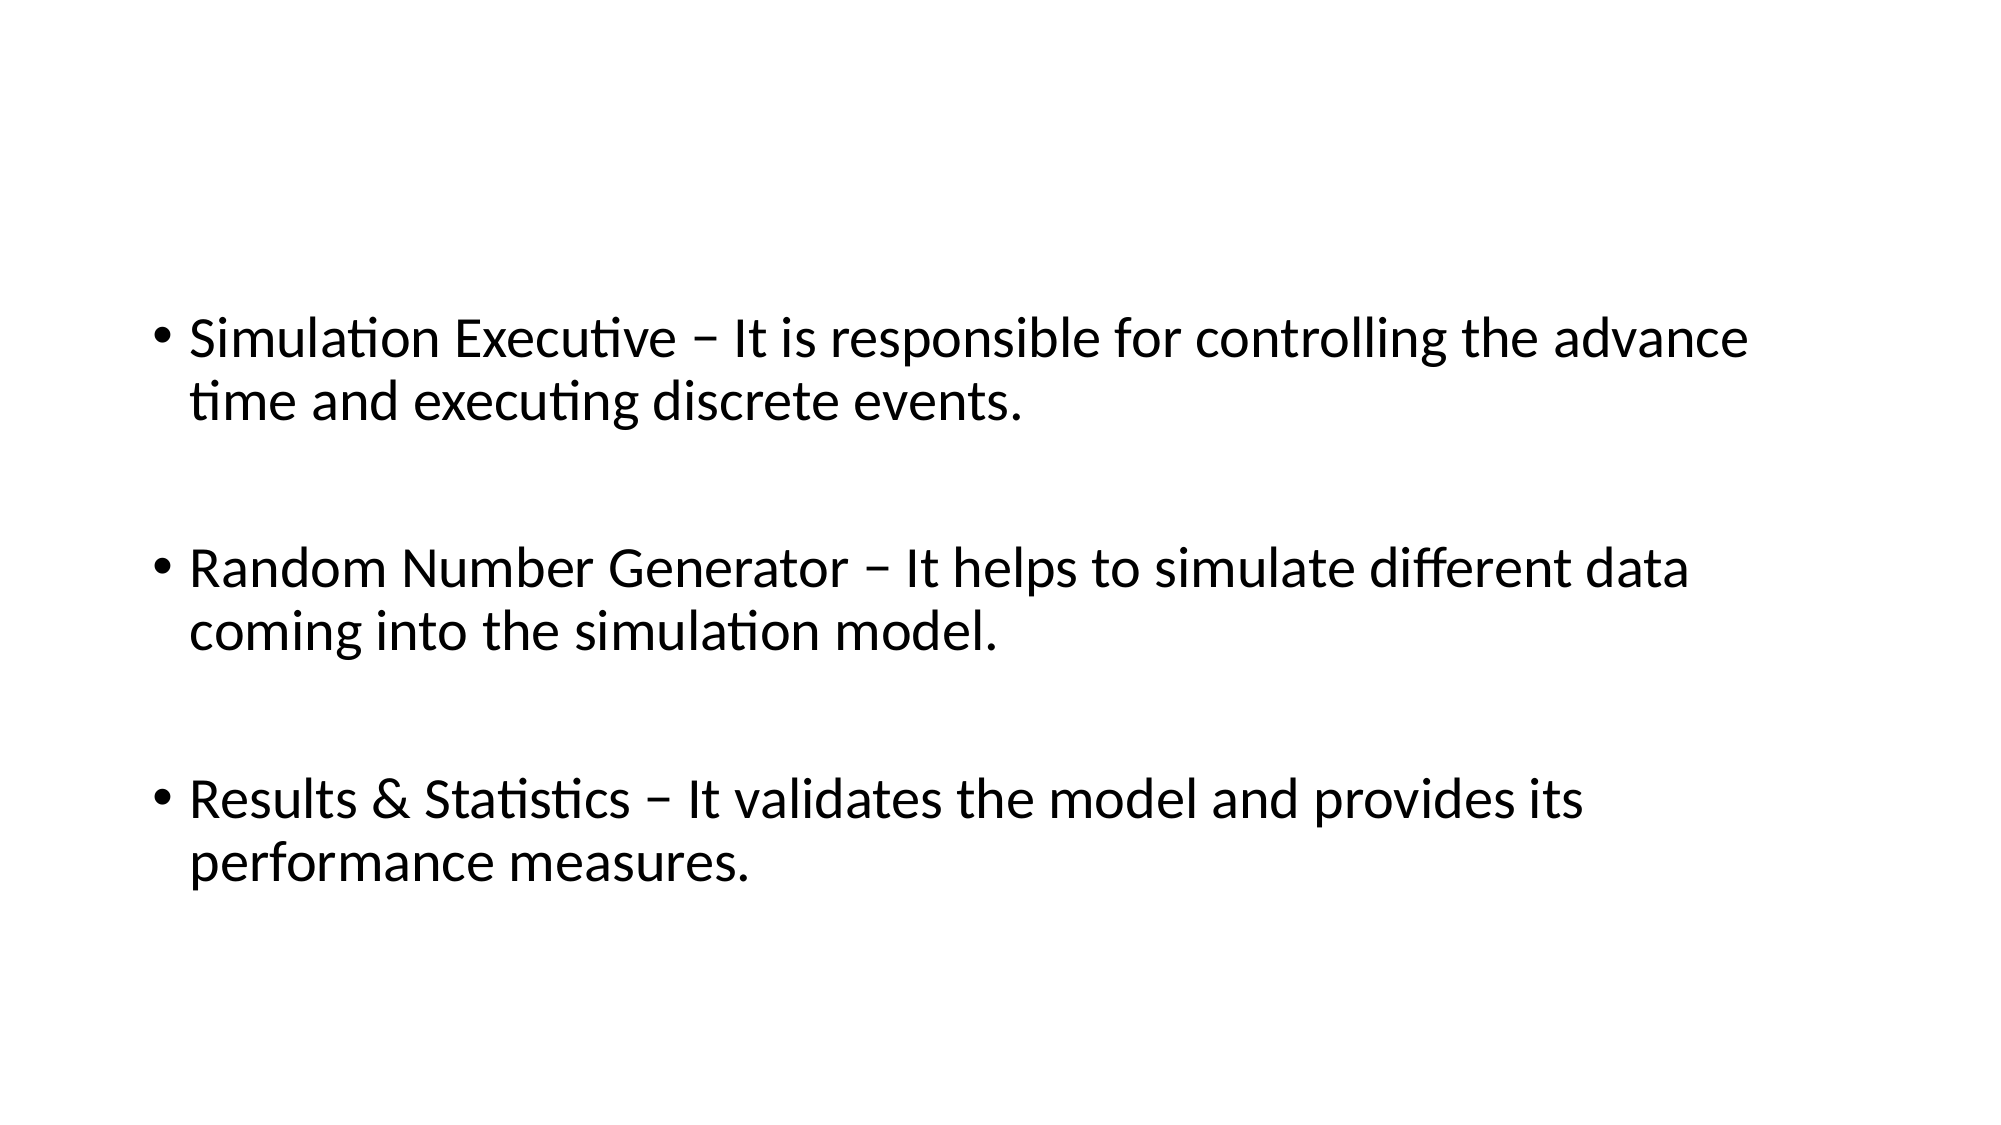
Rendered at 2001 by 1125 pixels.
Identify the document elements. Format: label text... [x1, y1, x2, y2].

list Simulation Executive − It is responsible for controlling the advance time and executing discrete events. Random Number Generator − It helps to simulate different data coming into the simulation model. Results & Statistics − It validates the model and provides its performance measures. [137, 299, 1863, 1014]
